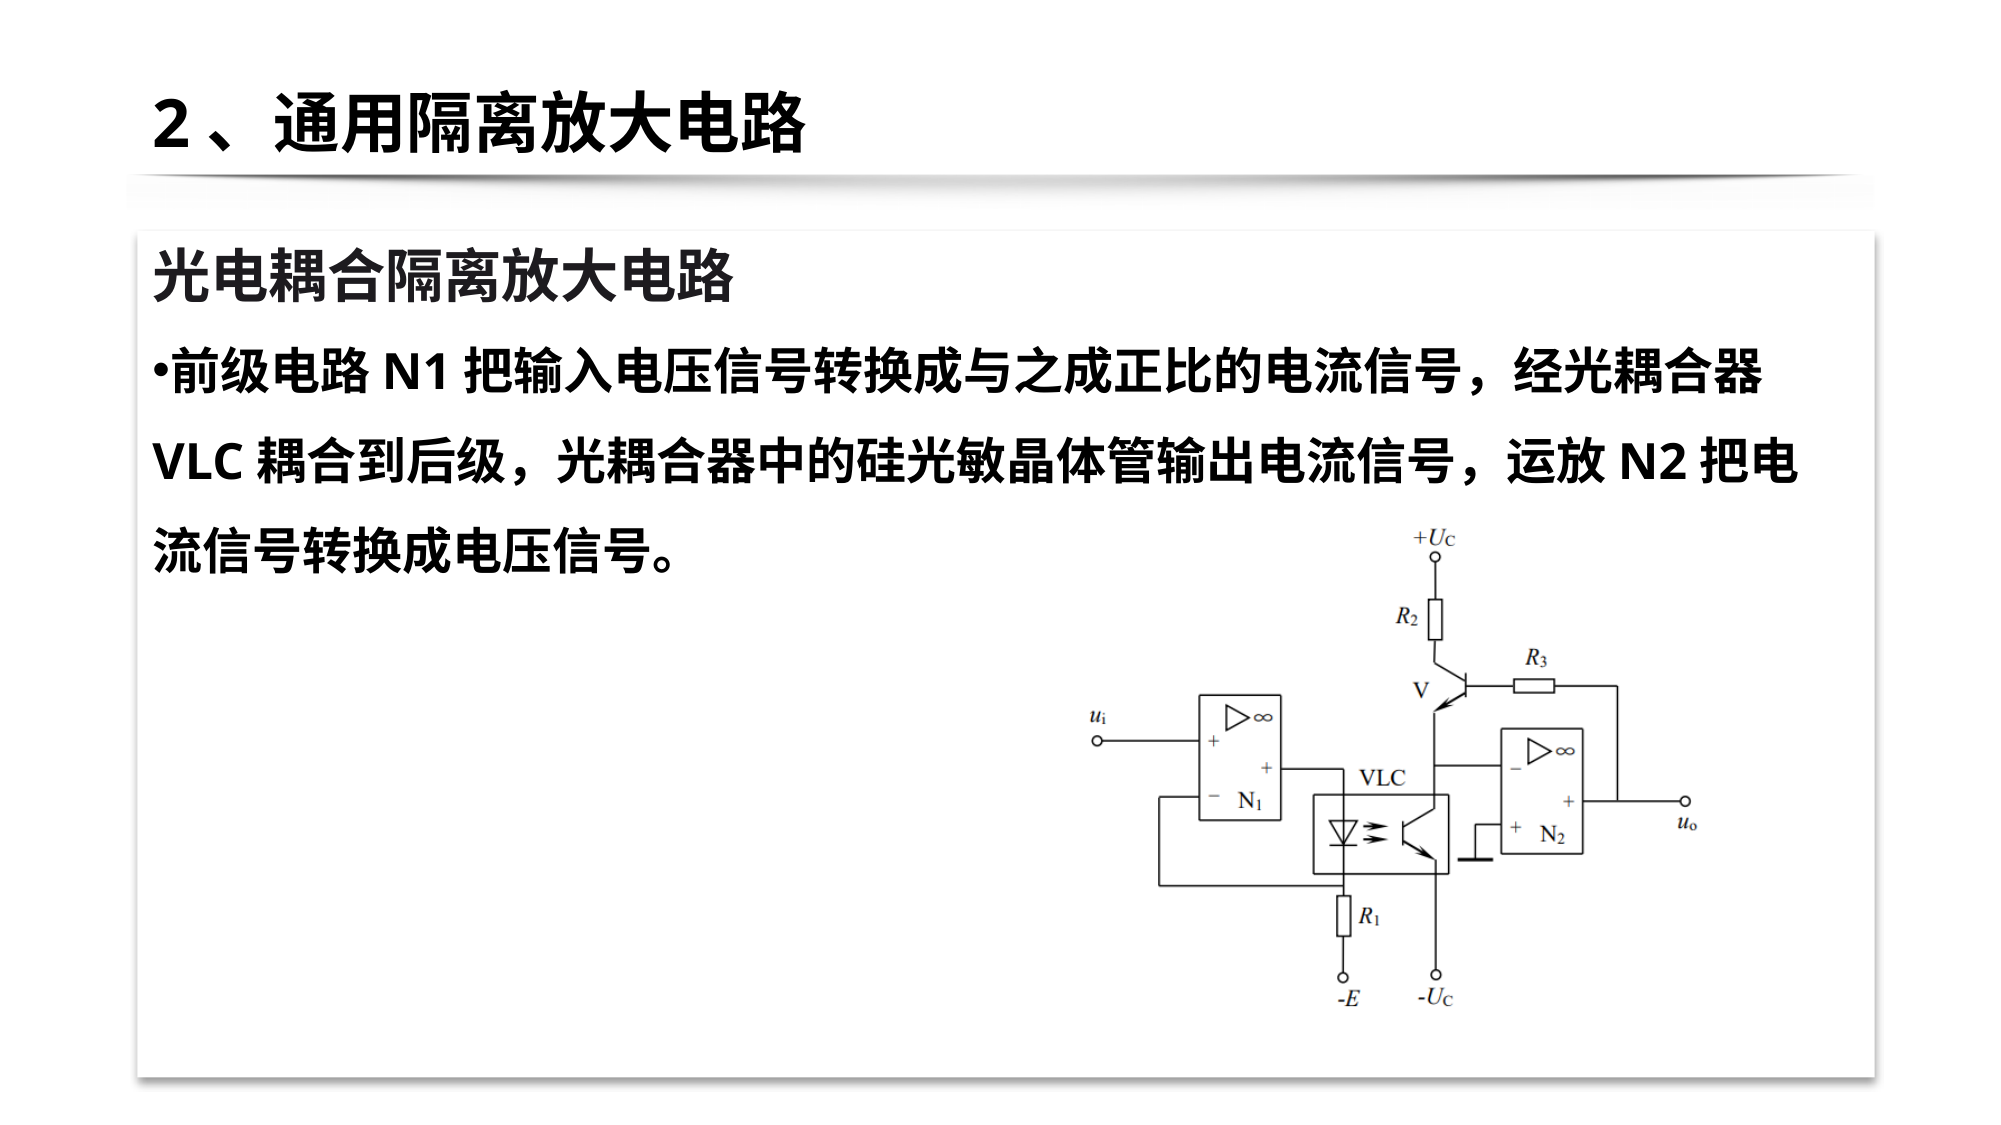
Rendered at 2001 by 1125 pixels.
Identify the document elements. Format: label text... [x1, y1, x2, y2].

picture [1062, 508, 1702, 1014]
picture [127, 175, 1874, 211]
list 光电耦合隔离放大电路 前级电路N1把输入电压信号转换成与之成正比的电流信号，经光耦合器VLC耦合到后级，光耦合器中的硅光敏晶体管输出电流信号，运放N2把电流信号转换成电压信号。 [137, 196, 1863, 1014]
title 2、通用隔离放大电路 [137, 77, 1863, 175]
